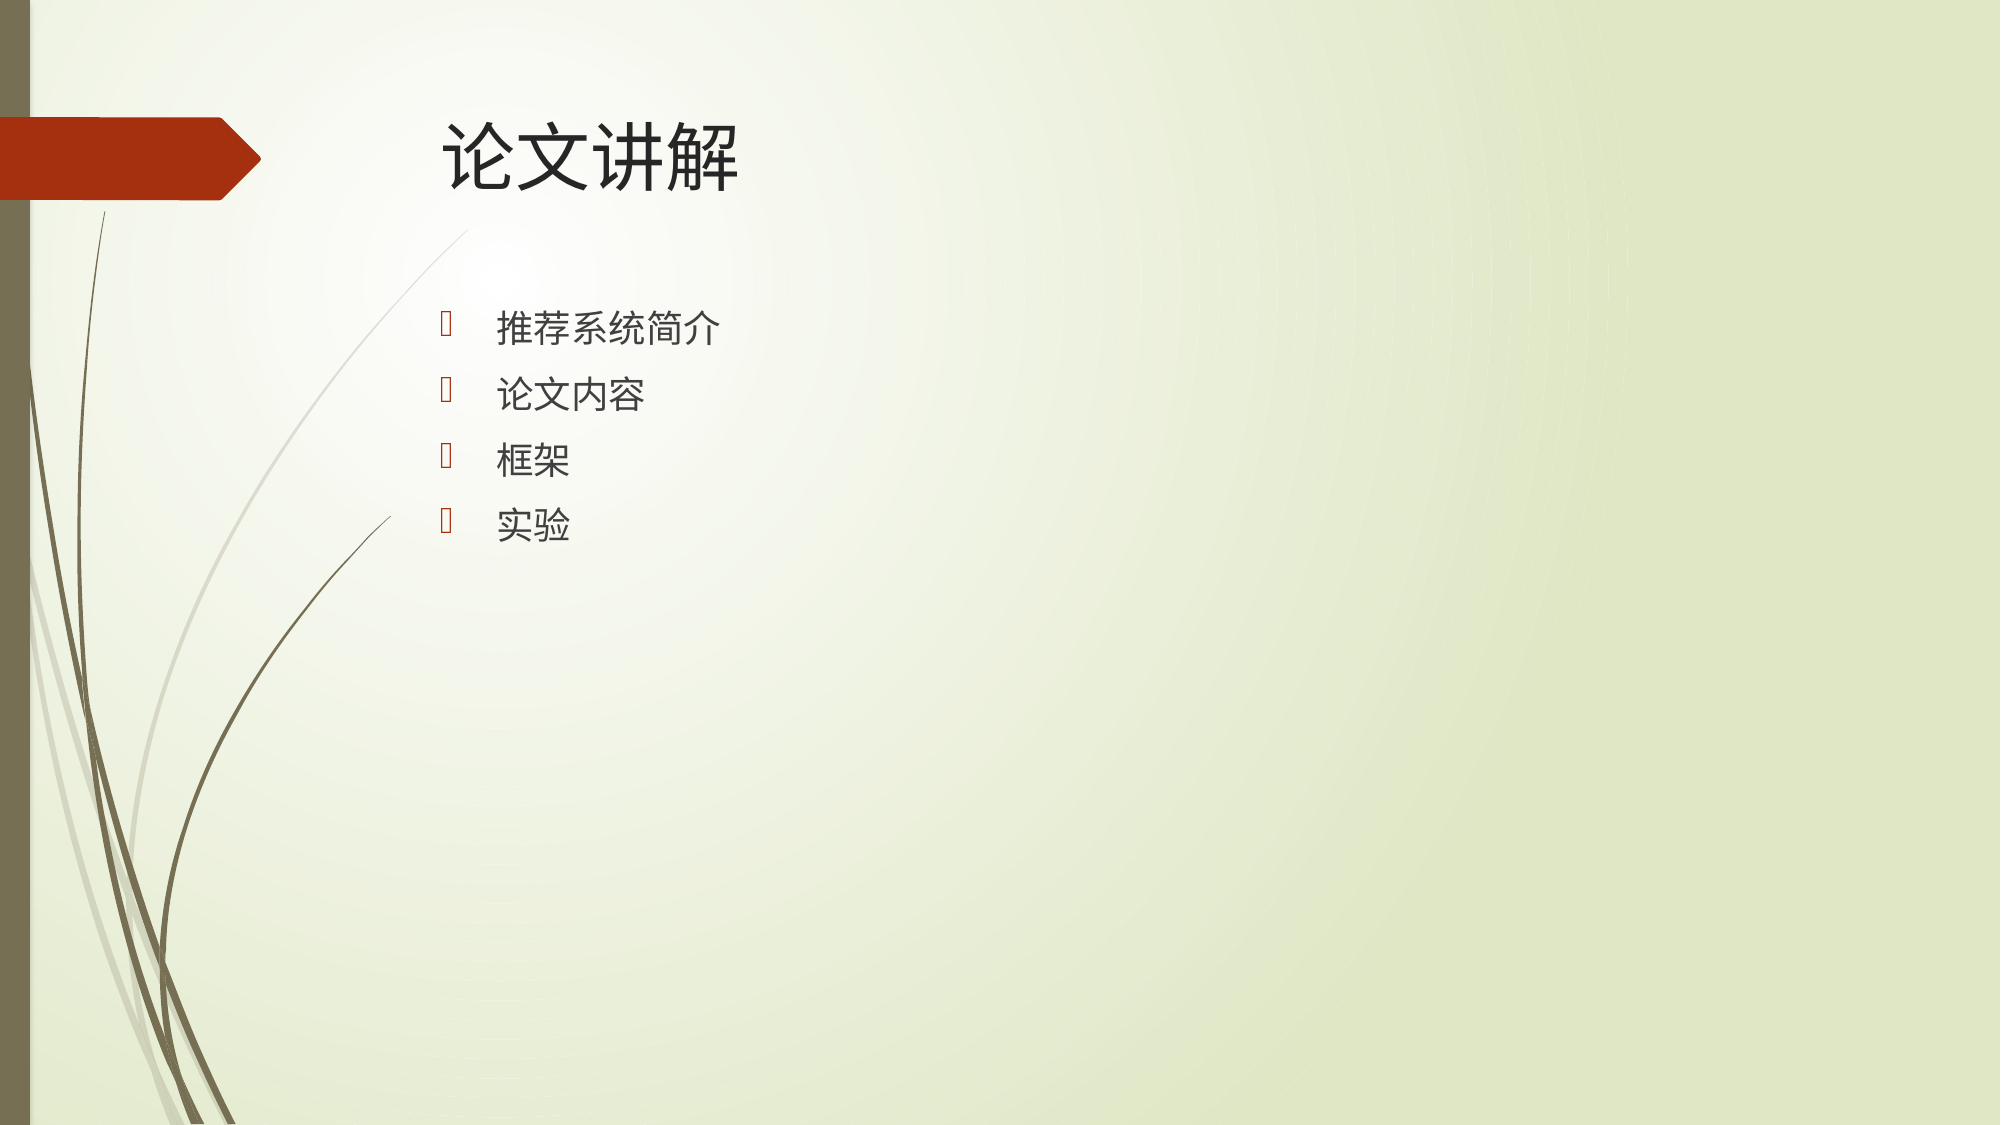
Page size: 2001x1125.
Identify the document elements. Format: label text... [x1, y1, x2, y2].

list 推荐系统简介 论文内容 框架 实验 [424, 297, 1888, 918]
title 论文讲解 [425, 102, 1888, 297]
